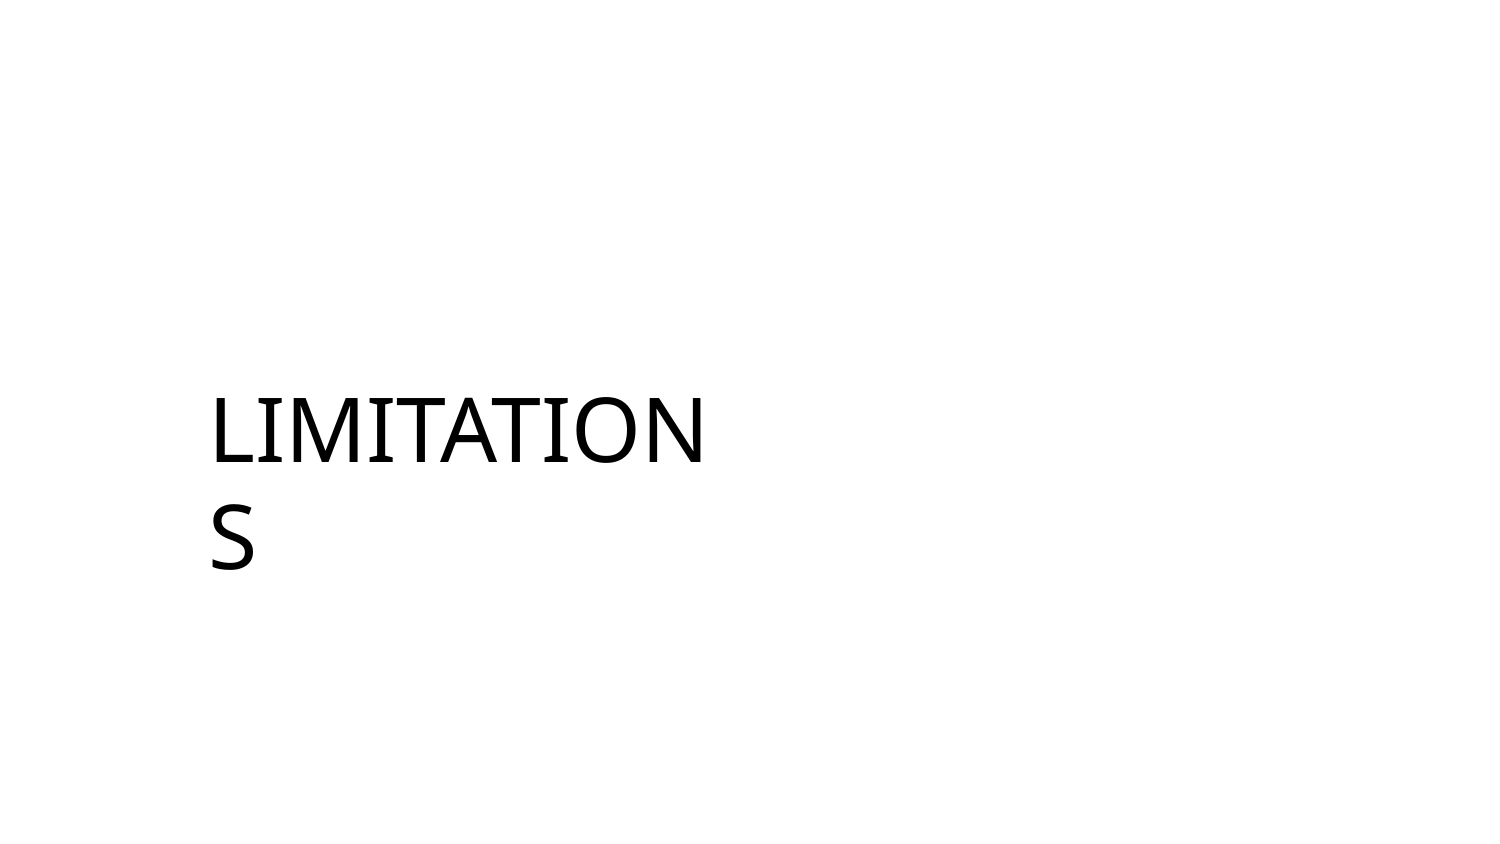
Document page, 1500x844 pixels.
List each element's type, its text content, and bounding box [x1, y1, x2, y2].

text_box LIMITATIONS [193, 357, 728, 487]
